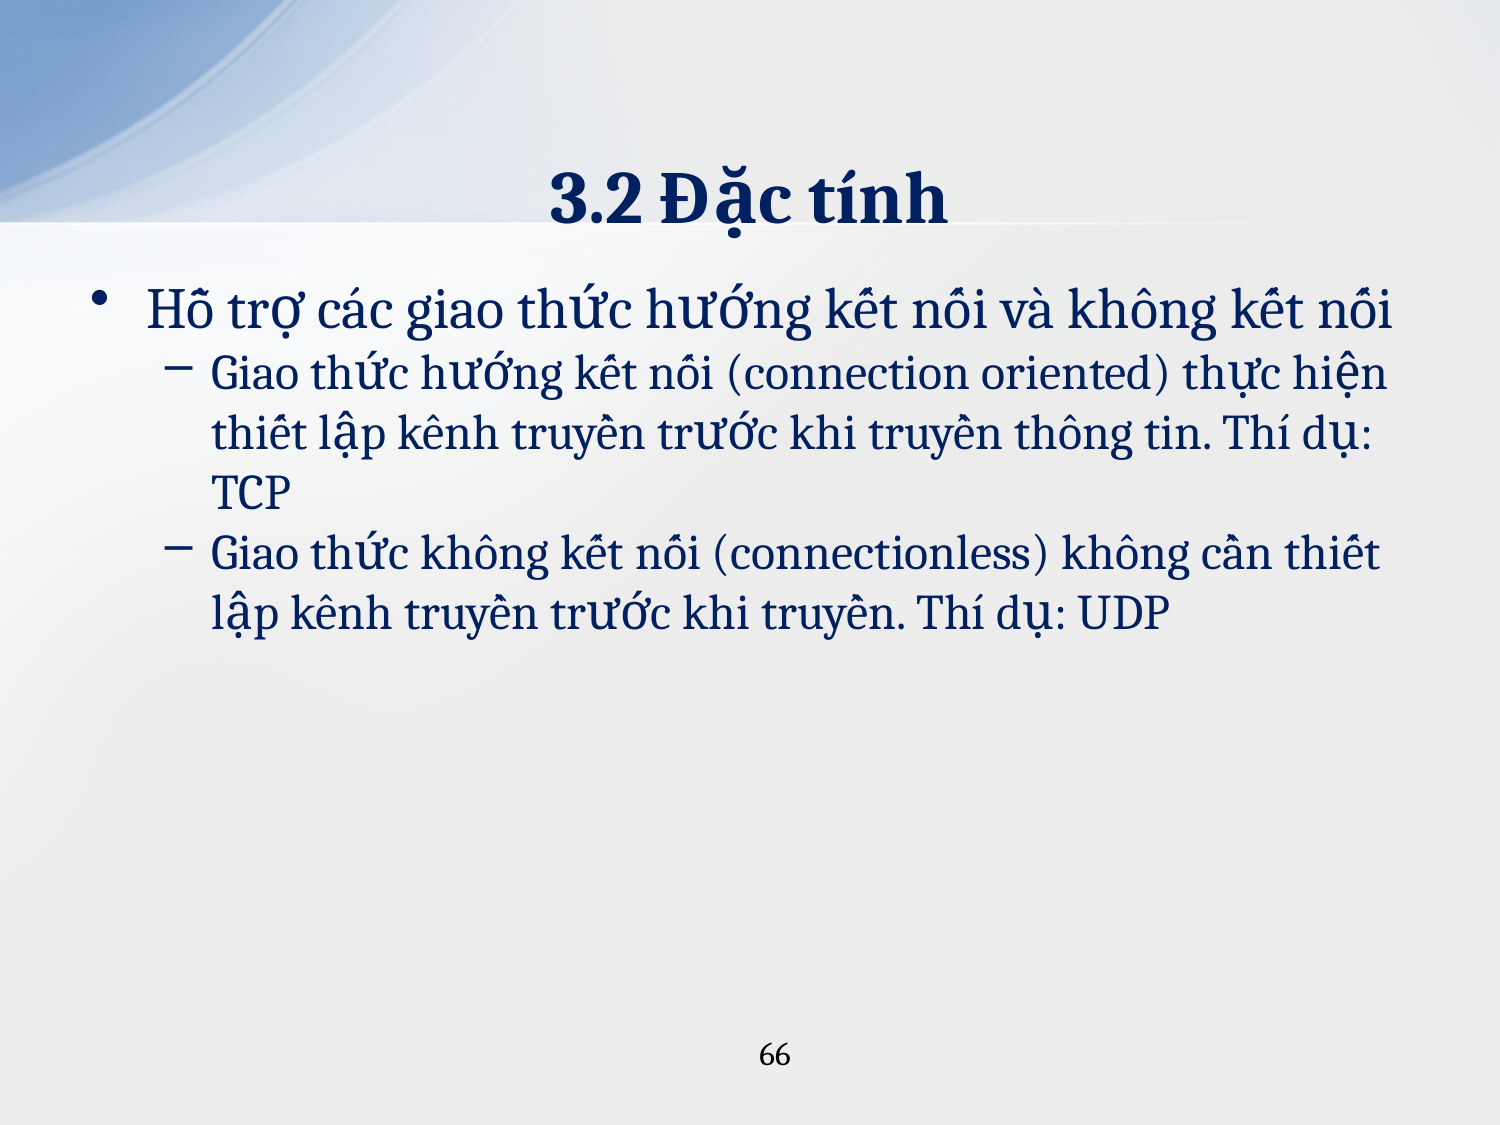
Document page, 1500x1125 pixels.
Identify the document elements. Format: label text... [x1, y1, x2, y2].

slide_number 66 [125, 1024, 1425, 1103]
list Hỗ trợ các giao thức hướng kết nối và không kết nối Giao thức hướng kết nối (connection oriented) thực hiện thiết lập kênh truyền trước khi truyền thông tin. Thí dụ: TCP Giao thức không kết nối (connectionless) không cần thiết lập kênh truyền trước khi truyền. Thí dụ: UDP [75, 262, 1425, 1005]
title 3.2 Đặc tính [75, 58, 1425, 247]
picture [0, 1, 1500, 1125]
